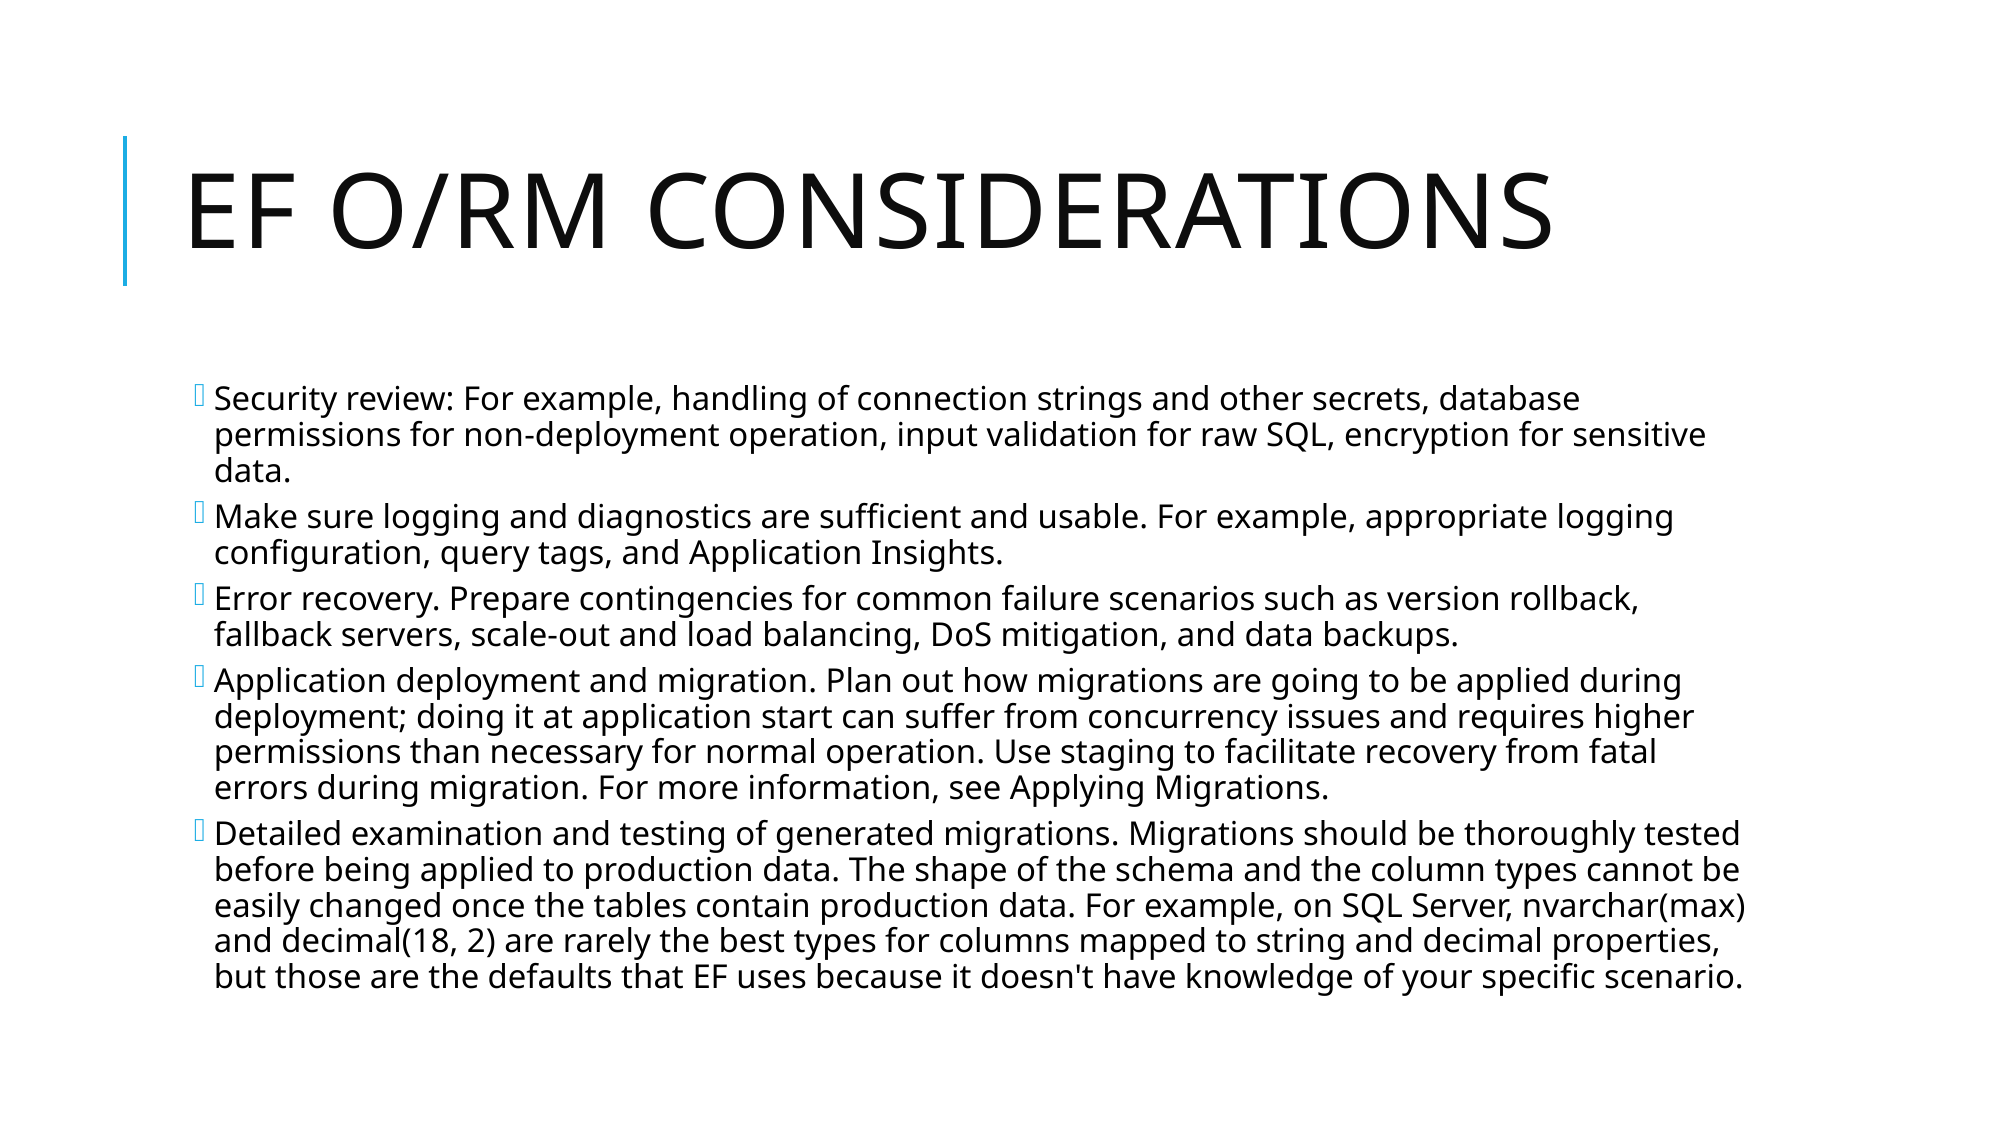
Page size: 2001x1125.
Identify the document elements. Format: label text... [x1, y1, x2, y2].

title EF O/RM considerations [168, 96, 1763, 342]
list Security review: For example, handling of connection strings and other secrets, database permissions for non-deployment operation, input validation for raw SQL, encryption for sensitive data. Make sure logging and diagnostics are sufficient and usable. For example, appropriate logging configuration, query tags, and Application Insights. Error recovery. Prepare contingencies for common failure scenarios such as version rollback, fallback servers, scale-out and load balancing, DoS mitigation, and data backups. Application deployment and migration. Plan out how migrations are going to be applied during deployment; doing it at application start can suffer from concurrency issues and requires higher permissions than necessary for normal operation. Use staging to facilitate recovery from fatal errors during migration. For more information, see Applying Migrations. Detailed examination and testing of generated migrations. Migrations should be thoroughly tested before being applied to production data. The shape of the schema and the column types cannot be easily changed once the tables contain production data. For example, on SQL Server, nvarchar(max) and decimal(18, 2) are rarely the best types for columns mapped to string and decimal properties, but those are the defaults that EF uses because it doesn't have knowledge of your specific scenario. [168, 375, 1763, 1035]
